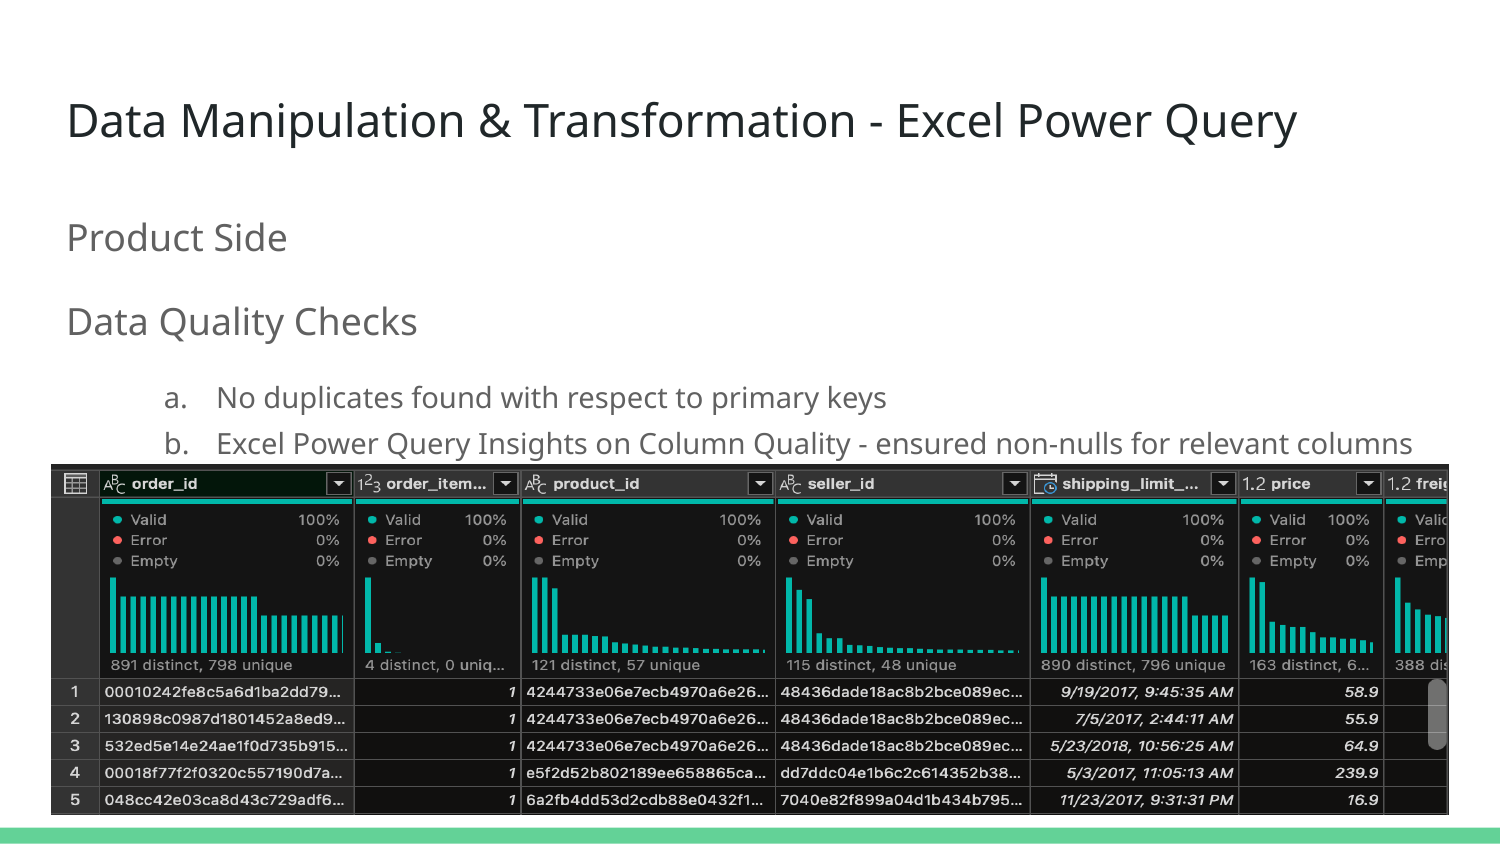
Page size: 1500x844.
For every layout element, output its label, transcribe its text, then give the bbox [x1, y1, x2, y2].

title Data Manipulation & Transformation - Excel Power Query [51, 72, 1449, 167]
list Product Side Data Quality Checks No duplicates found with respect to primary keys Excel Power Query Insights on Column Quality - ensured non-nulls for relevant columns [51, 189, 1449, 463]
picture [50, 464, 1450, 815]
